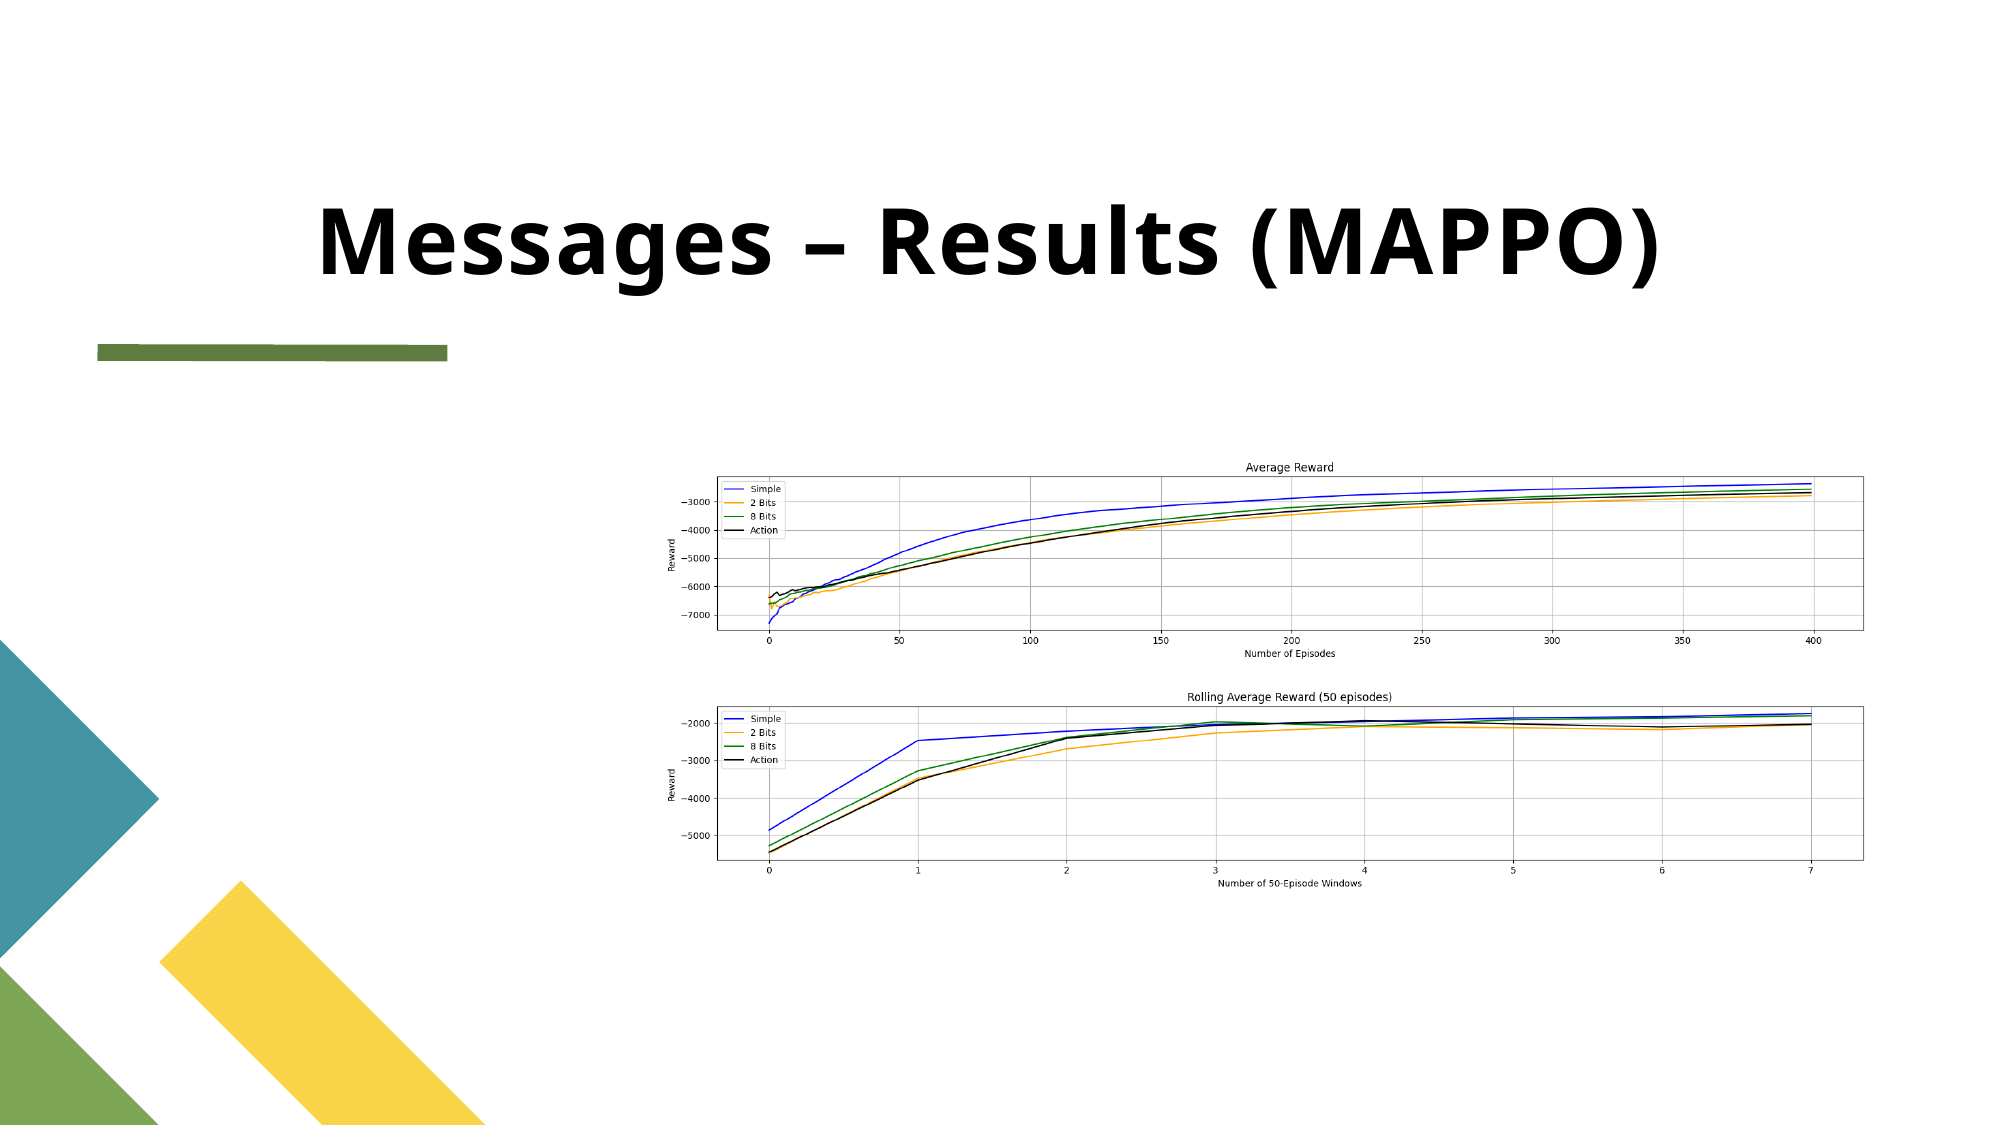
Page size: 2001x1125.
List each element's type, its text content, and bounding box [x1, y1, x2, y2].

title Messages – Results (MAPPO) [97, 16, 1882, 293]
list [599, 441, 1882, 915]
